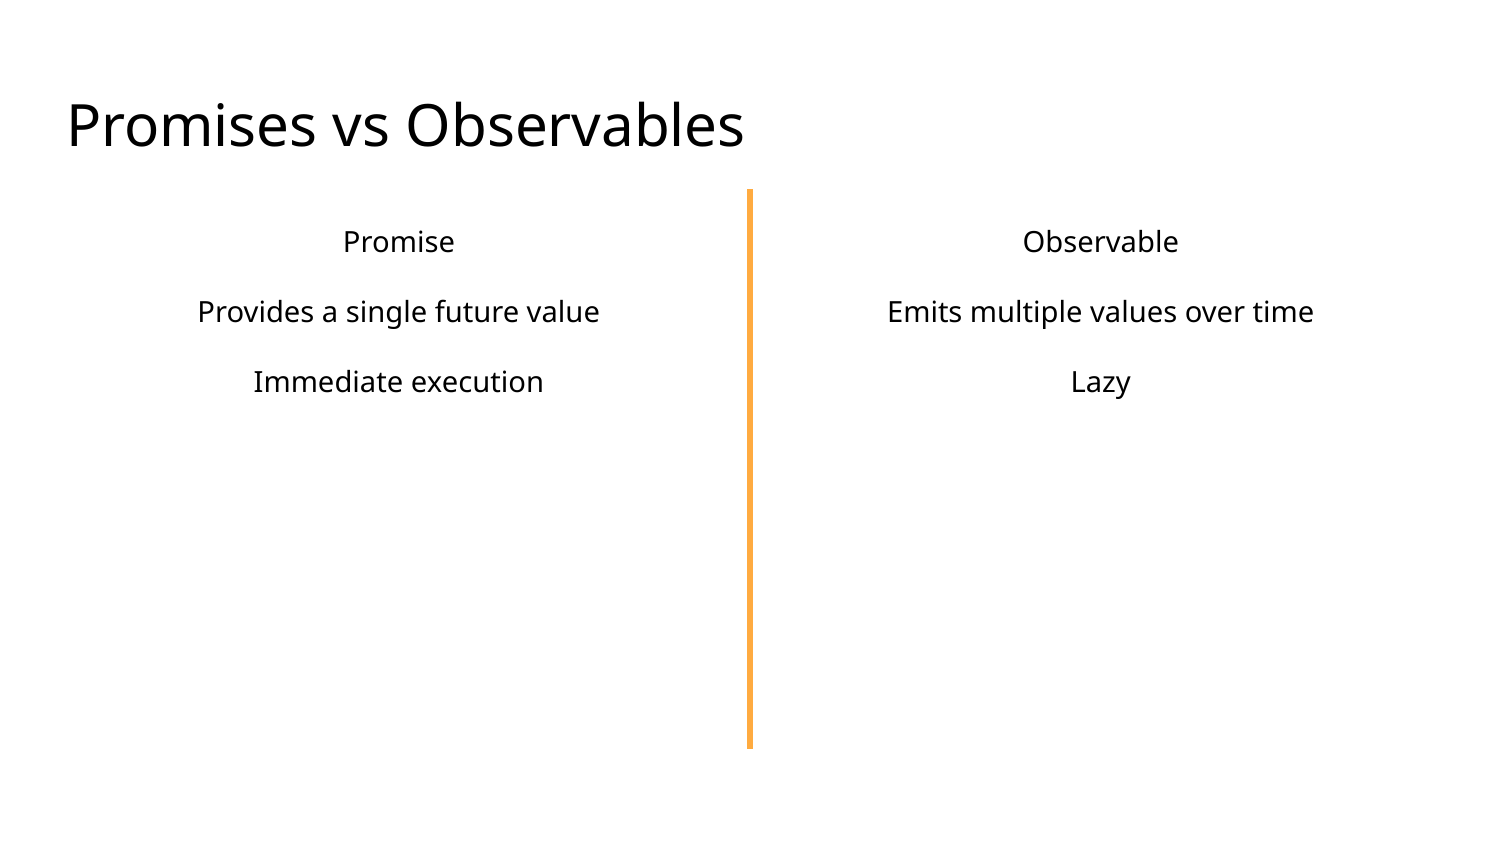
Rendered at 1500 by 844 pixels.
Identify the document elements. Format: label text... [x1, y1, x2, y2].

title Promises vs Observables [51, 72, 1449, 167]
text_box Observable Emits multiple values over time Lazy [767, 208, 1434, 730]
text_box Promise Provides a single future value Immediate execution [65, 208, 732, 730]
